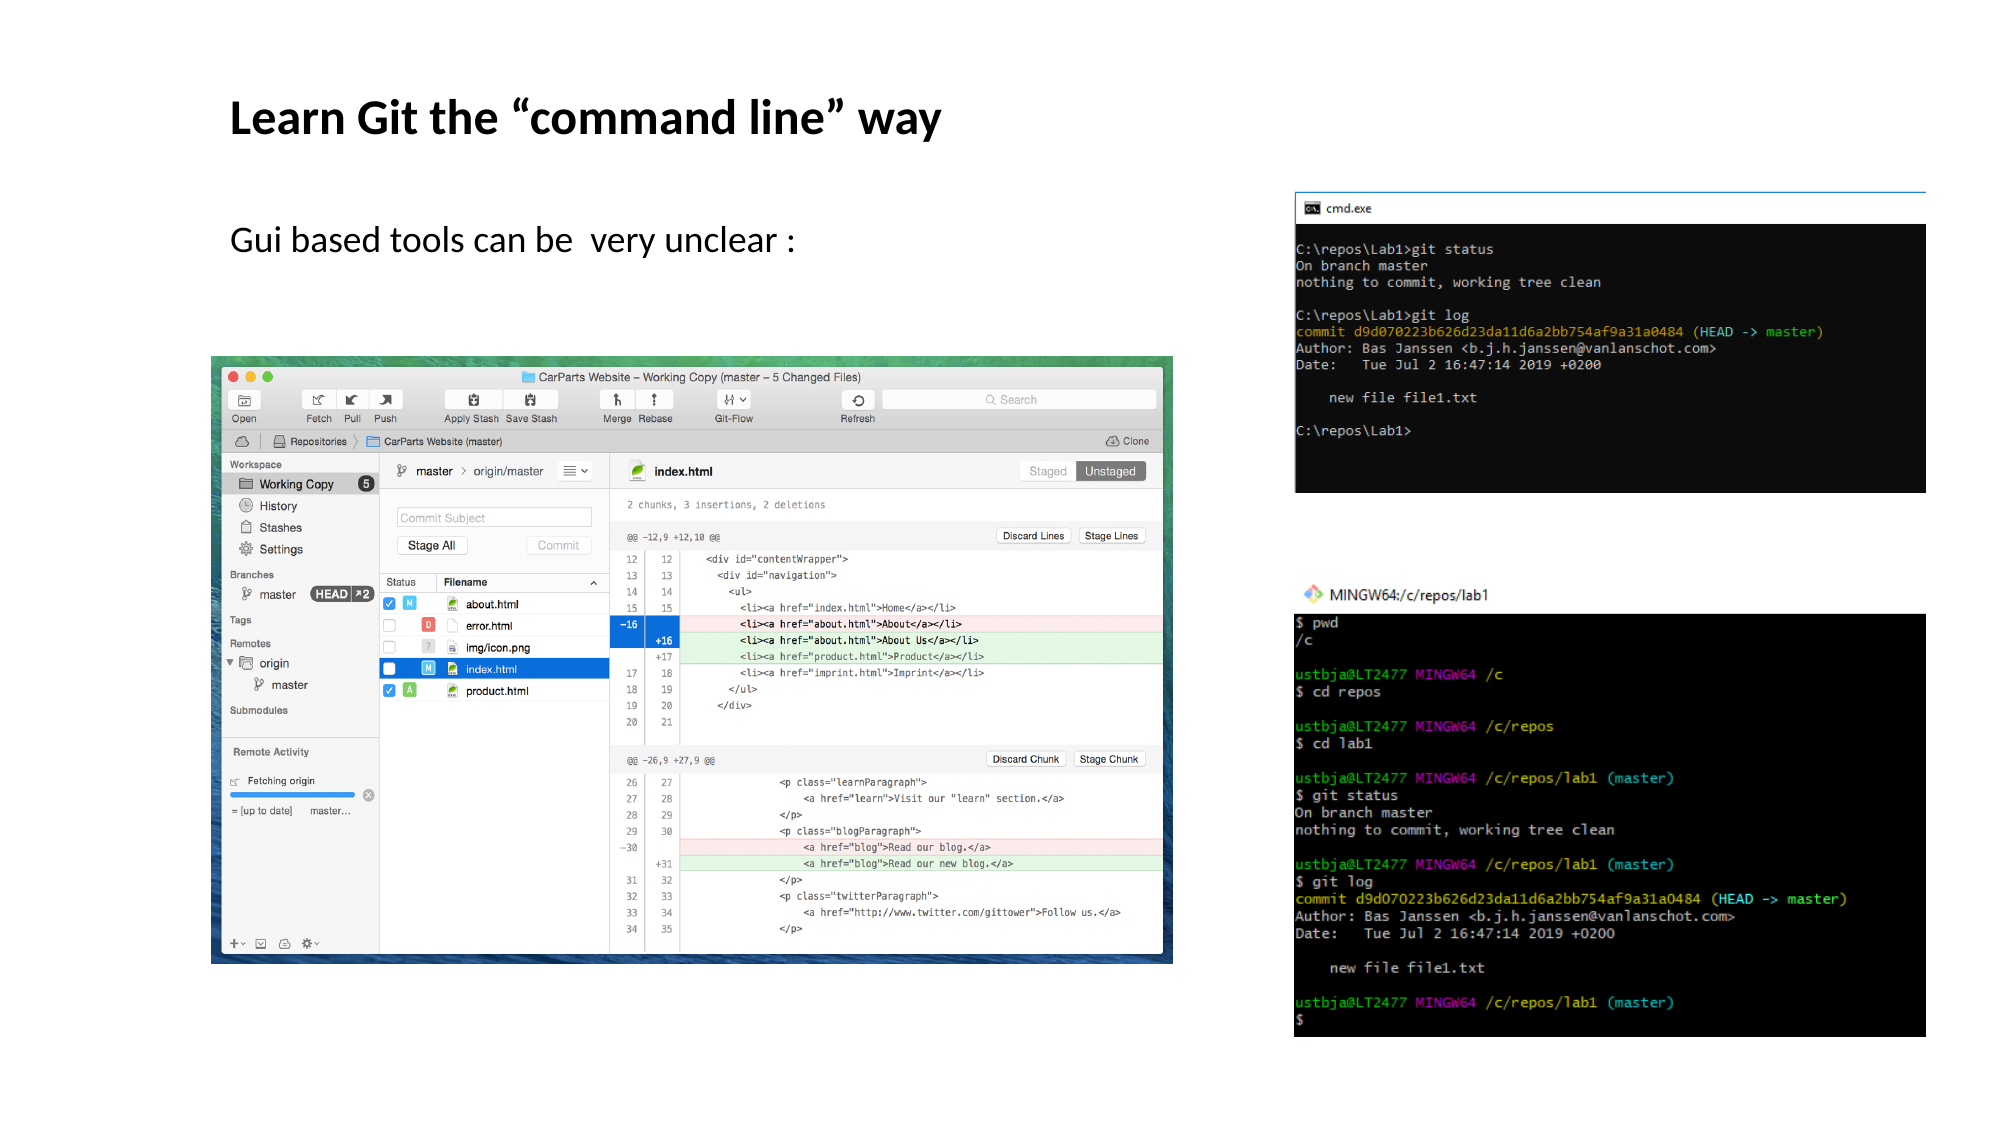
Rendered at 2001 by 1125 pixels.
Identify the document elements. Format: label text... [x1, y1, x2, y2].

picture [1294, 577, 1926, 1037]
text_box Gui based tools can be very unclear : [215, 208, 821, 268]
picture [1294, 191, 1926, 493]
picture [211, 356, 1173, 964]
text_box Learn Git the “command line” way [215, 77, 958, 153]
